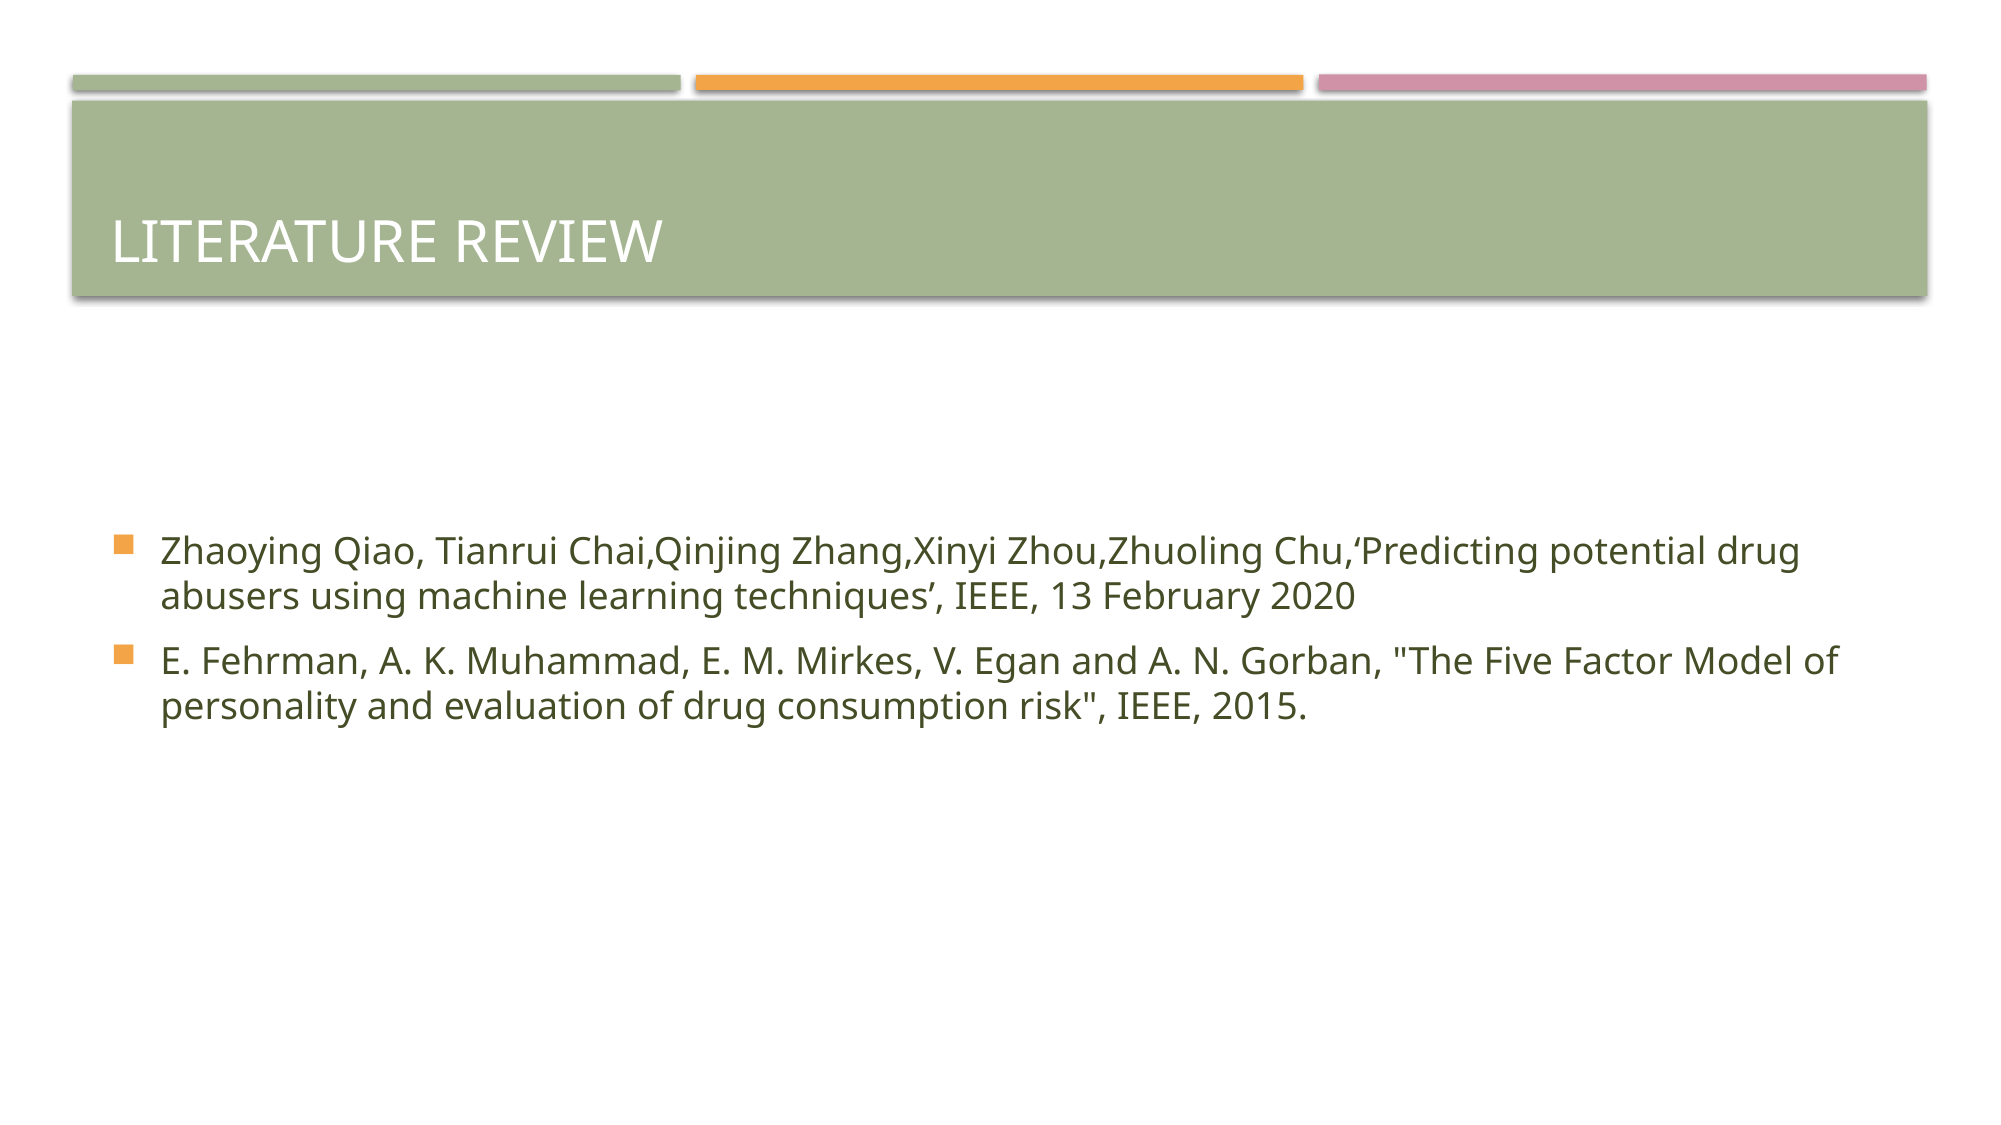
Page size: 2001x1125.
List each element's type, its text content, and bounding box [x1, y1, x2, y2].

title Literature review [95, 115, 1905, 282]
list Zhaoying Qiao, Tianrui Chai,Qinjing Zhang,Xinyi Zhou,Zhuoling Chu,‘Predicting potential drug abusers using machine learning techniques’, IEEE, 13 February 2020 E. Fehrman, A. K. Muhammad, E. M. Mirkes, V. Egan and A. N. Gorban, "The Five Factor Model of personality and evaluation of drug consumption risk", IEEE, 2015. [95, 357, 1905, 962]
